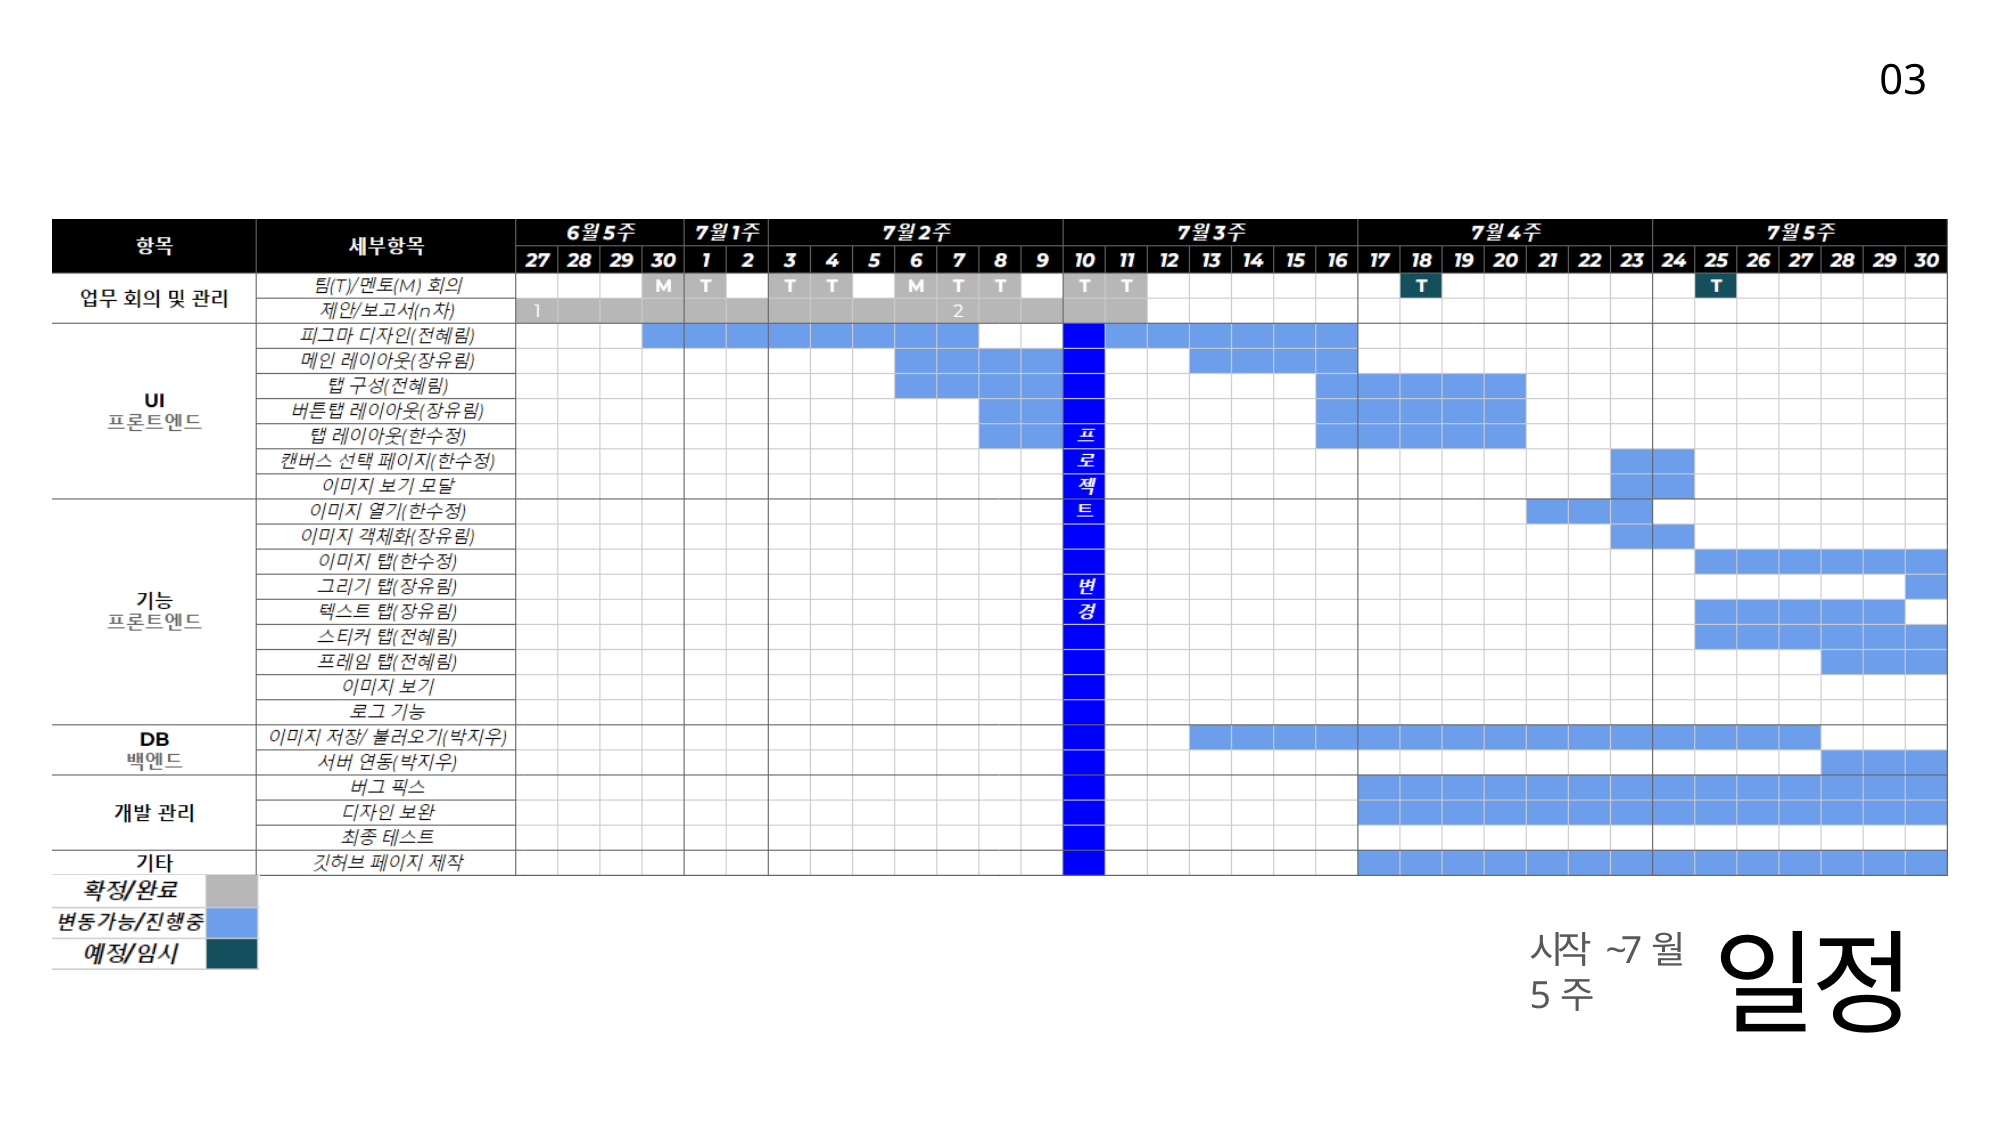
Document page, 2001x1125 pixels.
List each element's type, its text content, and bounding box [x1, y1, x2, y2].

text_box 03 [1864, 44, 1972, 126]
picture [52, 219, 1948, 970]
text_box 시작 ~7월 5주 [1514, 918, 1734, 1024]
text_box 일정 [1699, 904, 1948, 1055]
